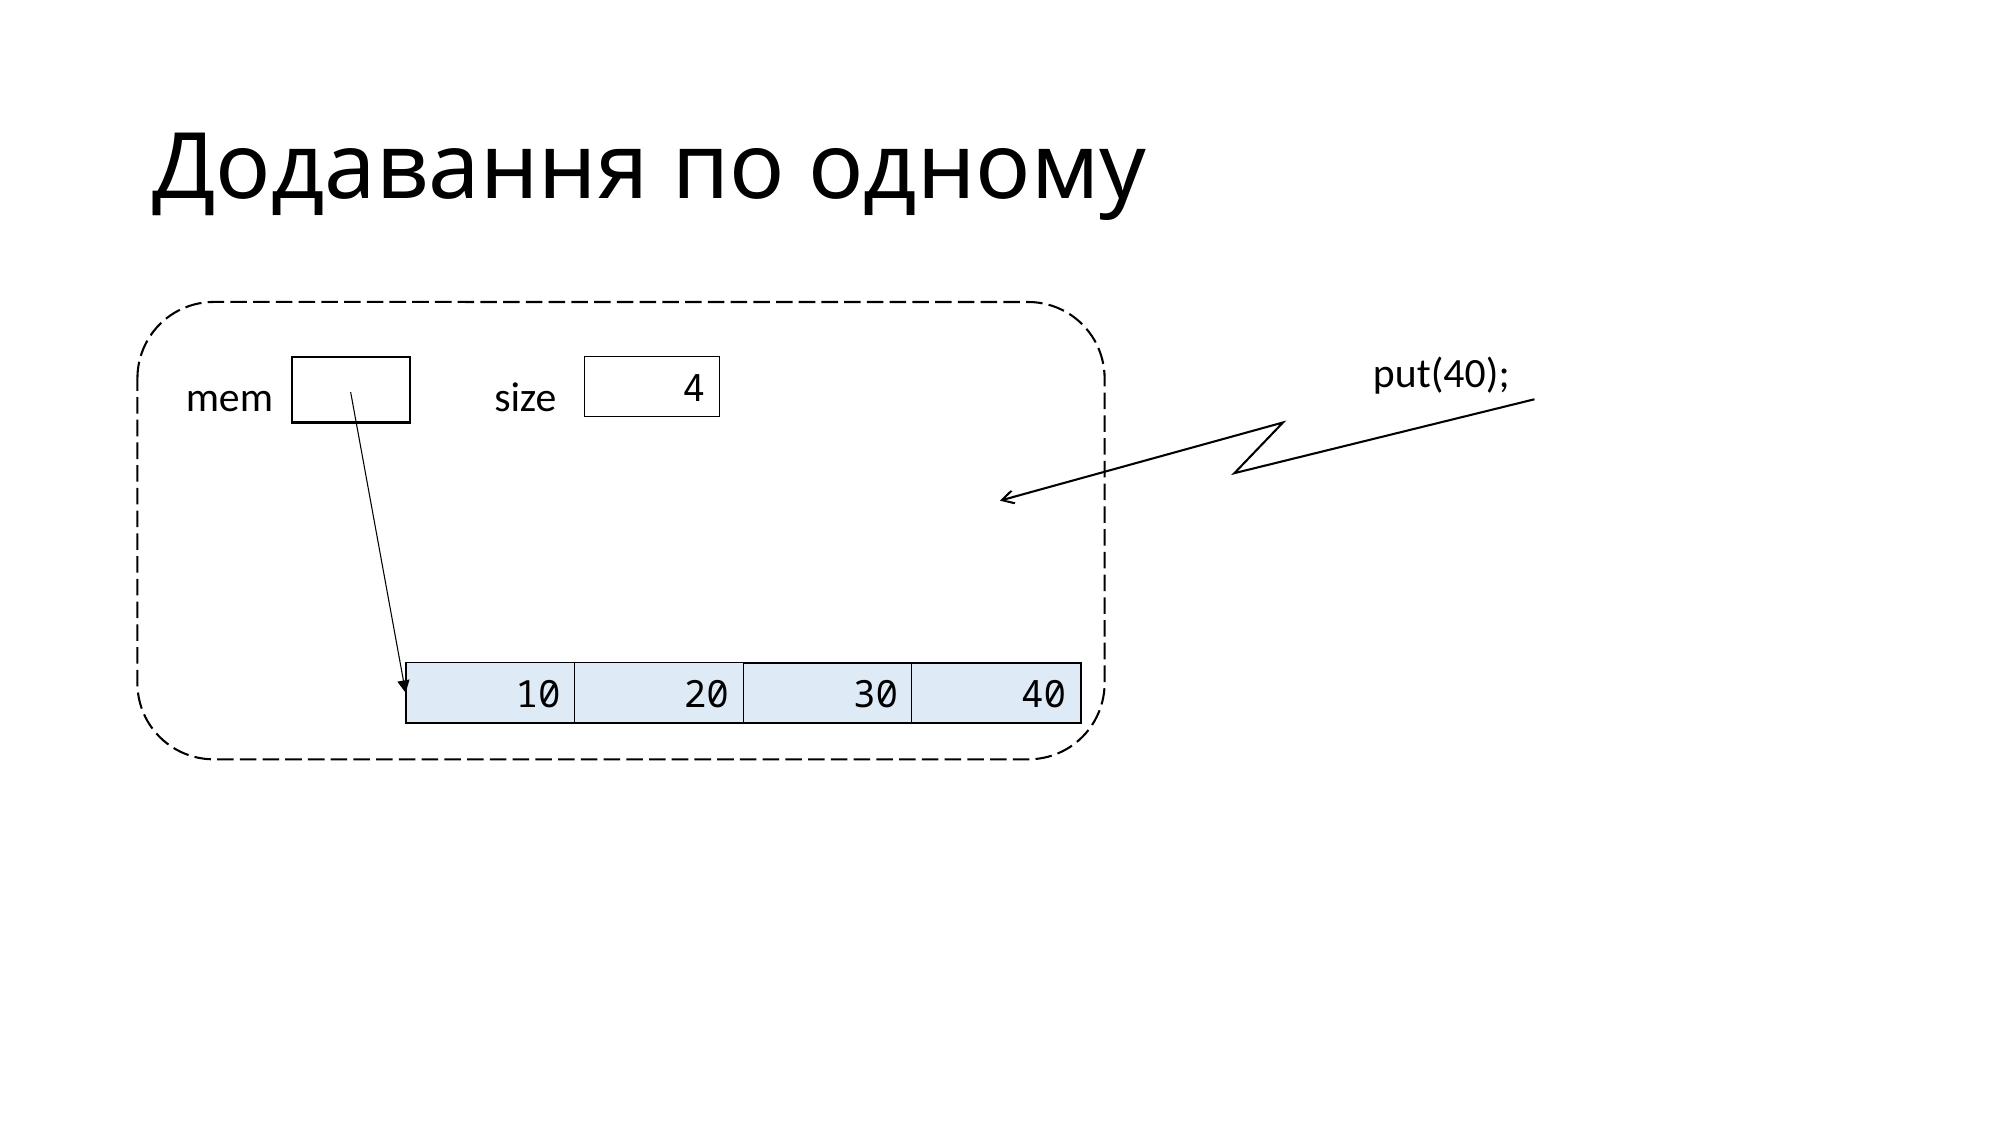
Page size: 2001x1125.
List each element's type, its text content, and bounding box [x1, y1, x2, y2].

text_box 10 [406, 662, 574, 723]
text_box 20 [574, 662, 744, 723]
title Додавання по одному [137, 59, 1863, 278]
text_box 30 [743, 663, 911, 723]
text_box size [479, 361, 575, 427]
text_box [350, 392, 406, 693]
text_box 4 [584, 356, 720, 417]
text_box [999, 338, 1535, 501]
text_box 40 [911, 663, 1081, 723]
text_box [136, 300, 1106, 761]
